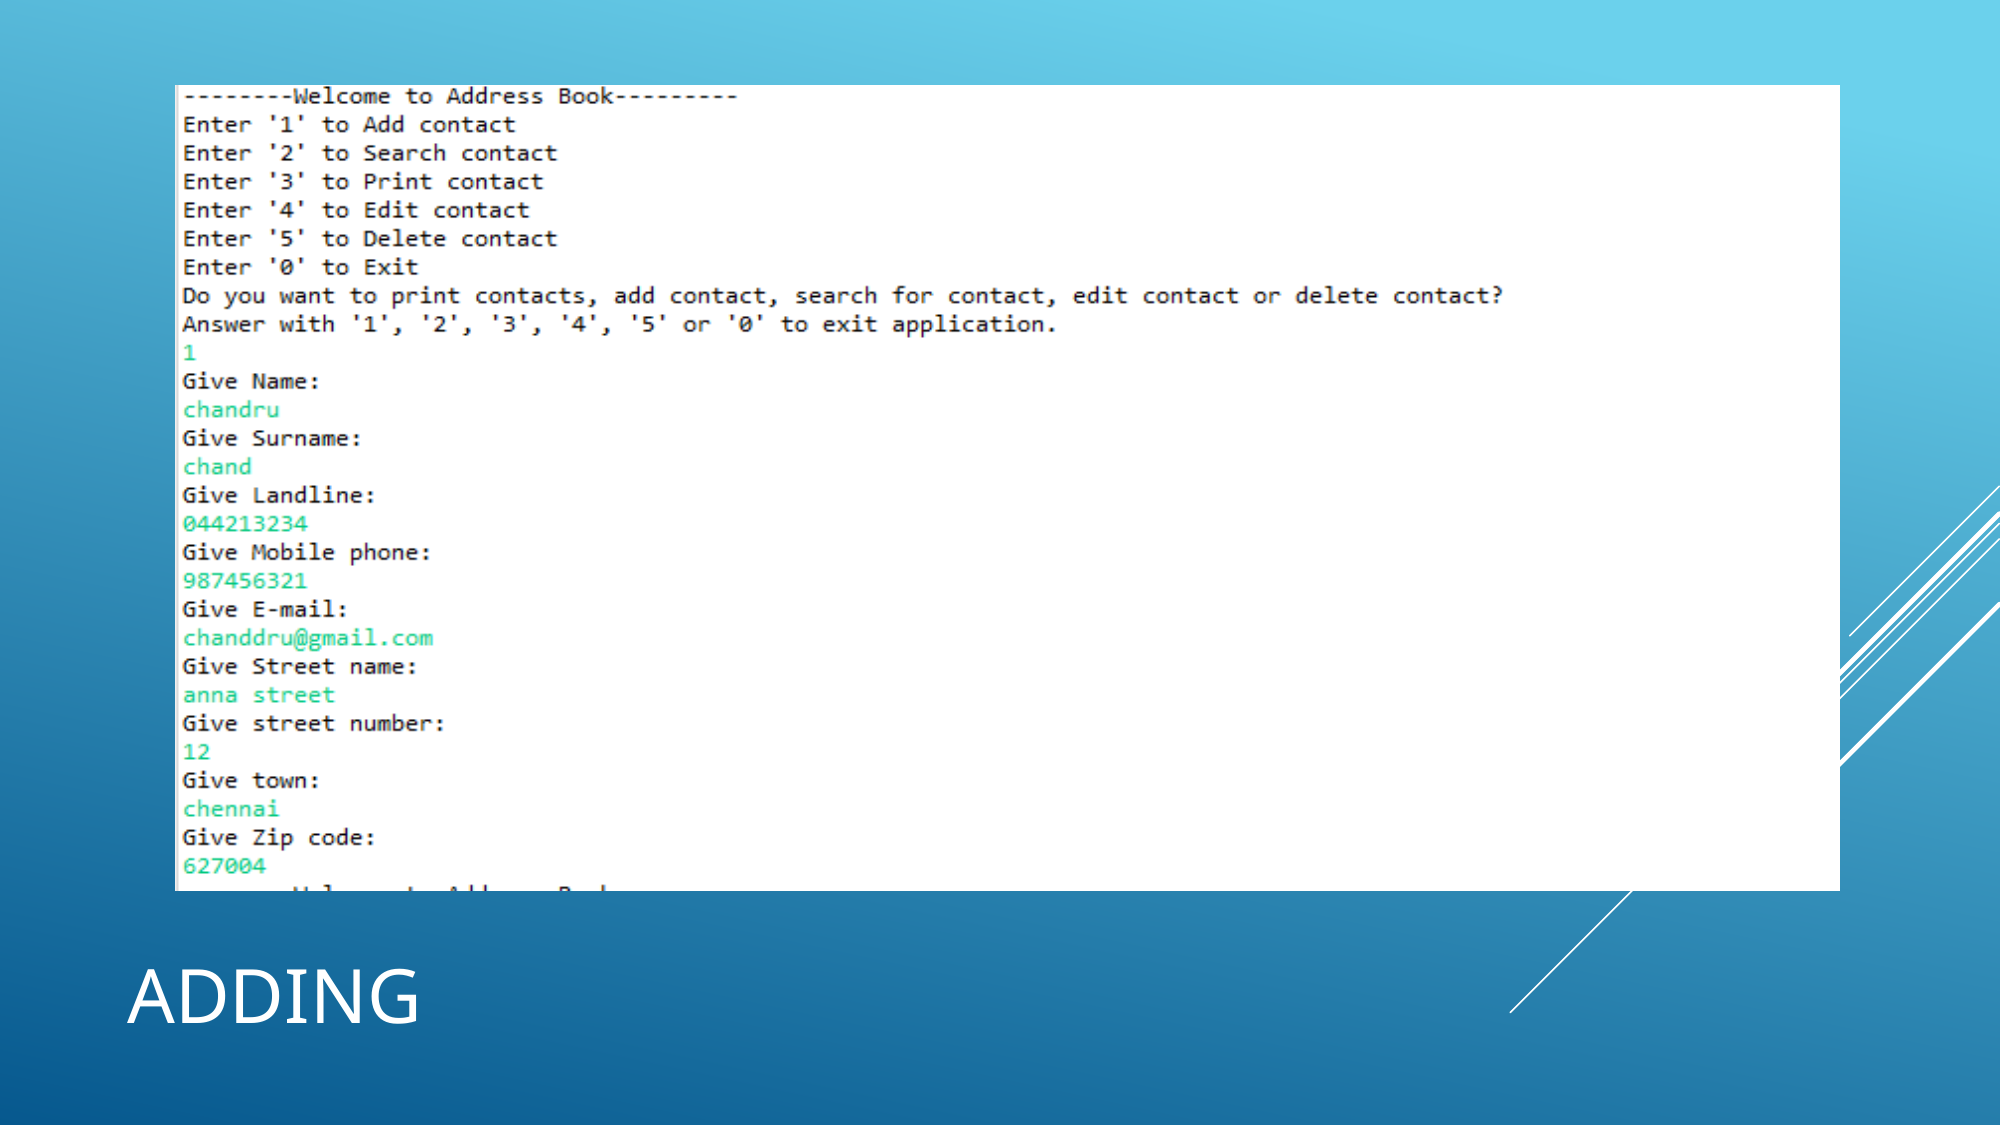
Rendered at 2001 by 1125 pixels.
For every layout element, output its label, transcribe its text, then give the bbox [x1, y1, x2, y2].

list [175, 85, 1840, 891]
title Adding [112, 916, 1513, 1071]
